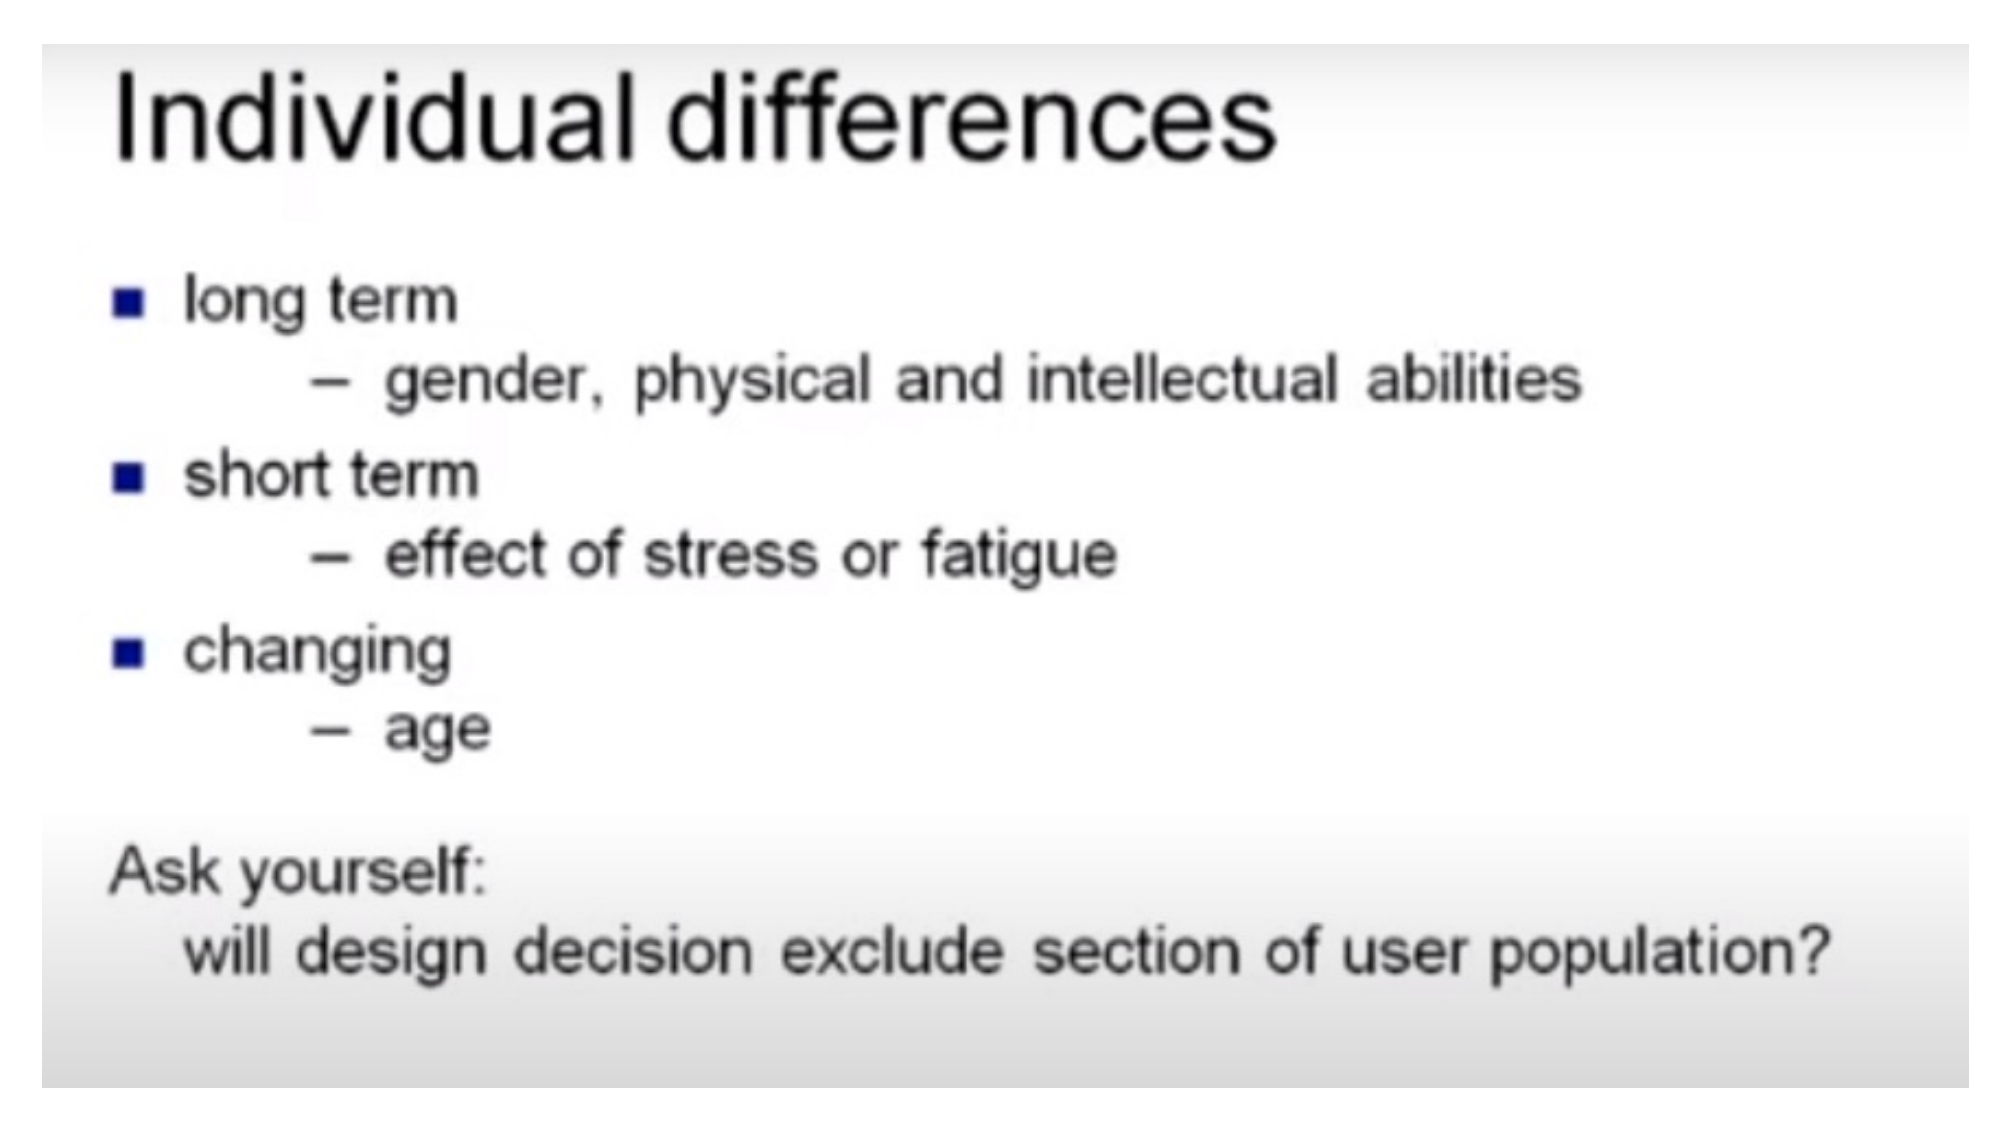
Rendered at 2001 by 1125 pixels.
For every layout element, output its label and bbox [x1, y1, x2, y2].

picture [42, 44, 1969, 1089]
